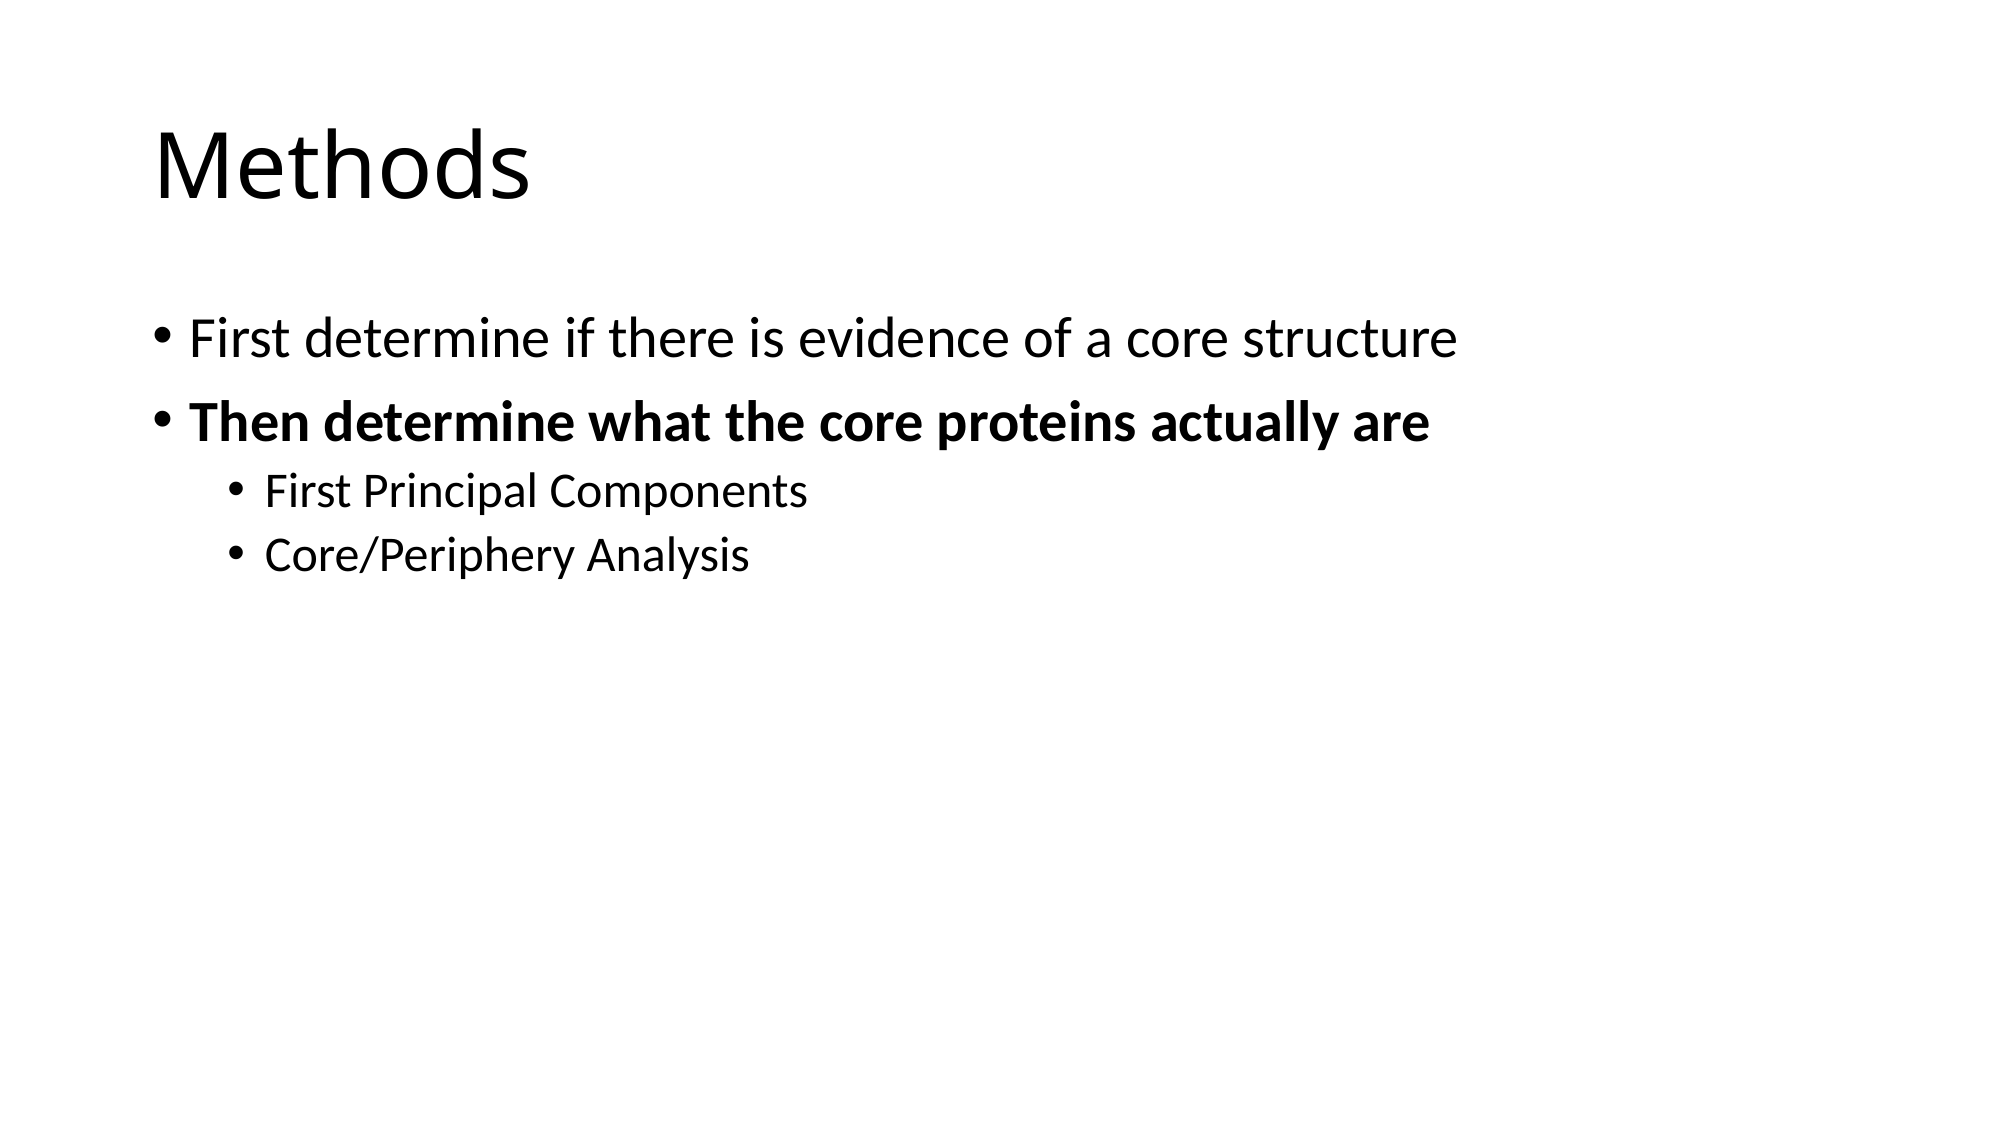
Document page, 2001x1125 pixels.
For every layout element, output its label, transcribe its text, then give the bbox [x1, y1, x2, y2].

title Methods [137, 59, 1863, 278]
list First determine if there is evidence of a core structure Then determine what the core proteins actually are First Principal Components Core/Periphery Analysis [137, 299, 1863, 1014]
